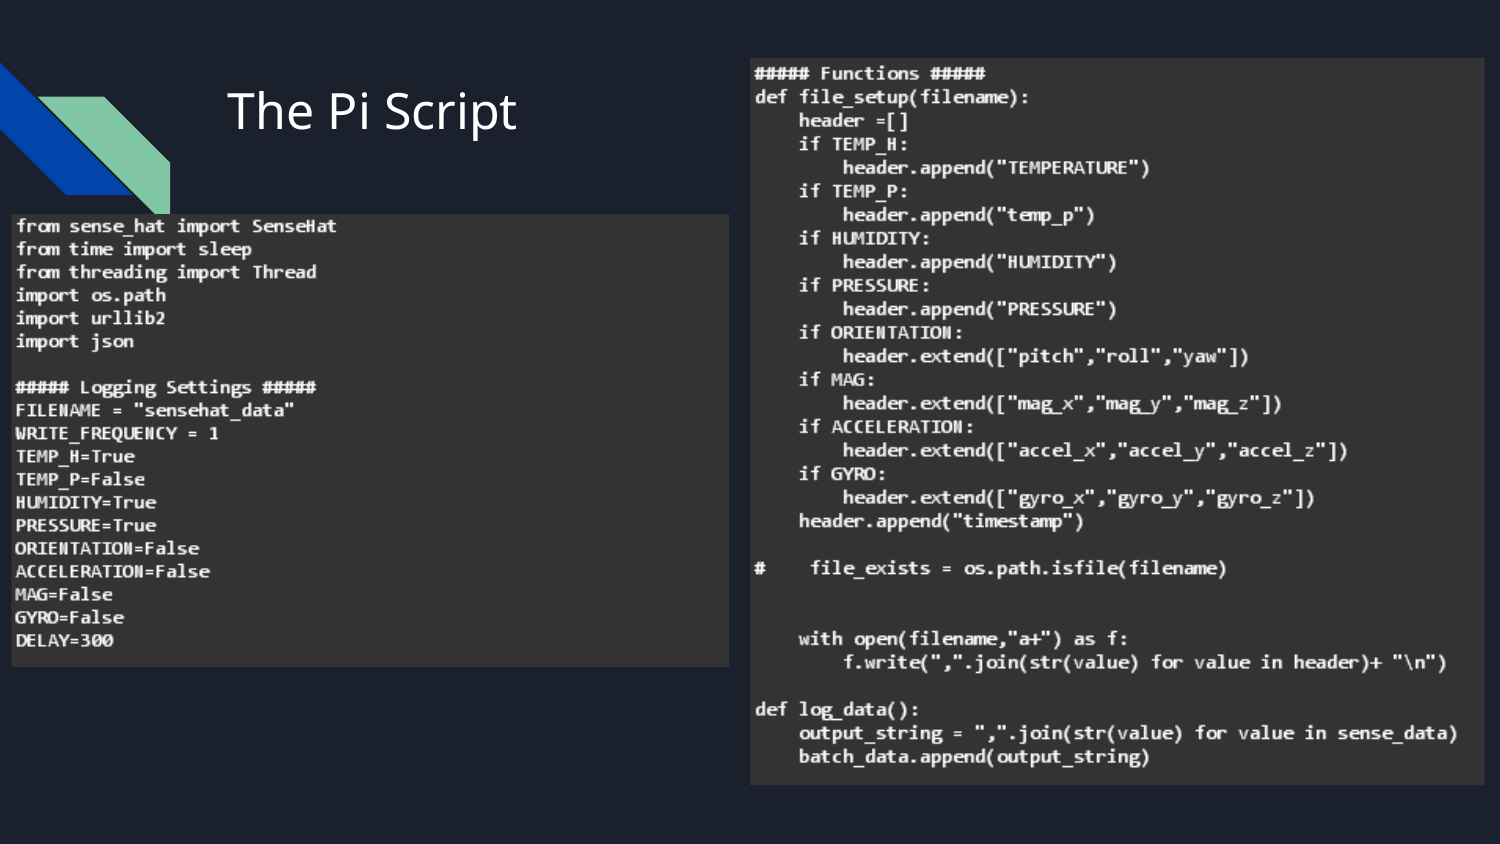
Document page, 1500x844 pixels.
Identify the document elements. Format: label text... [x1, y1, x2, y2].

picture [749, 58, 1485, 785]
title The Pi Script [212, 64, 744, 215]
picture [11, 214, 730, 668]
